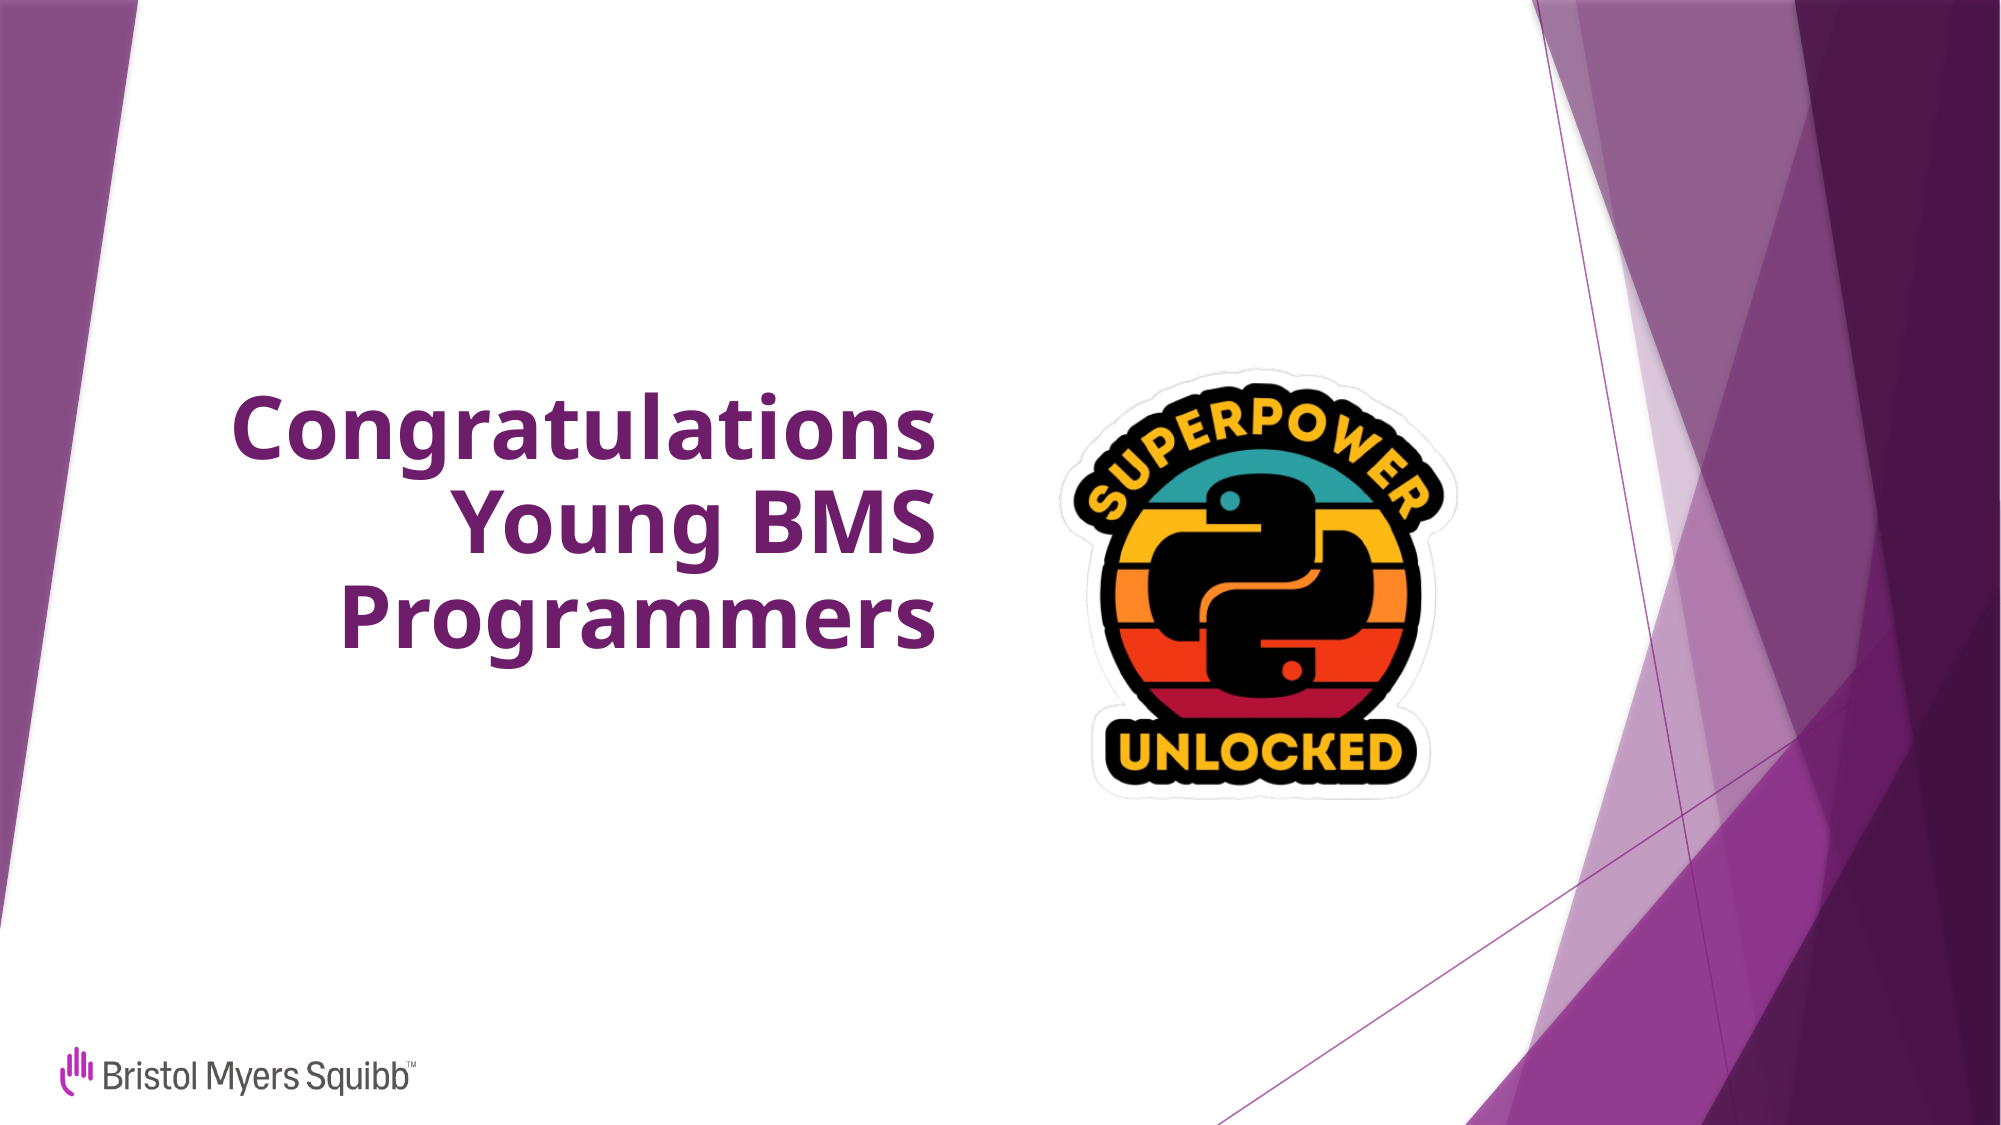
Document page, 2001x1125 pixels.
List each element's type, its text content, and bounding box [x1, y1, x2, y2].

title Congratulations Young BMS Programmers [167, 258, 954, 675]
picture [35, 1026, 427, 1113]
picture [999, 325, 1539, 845]
